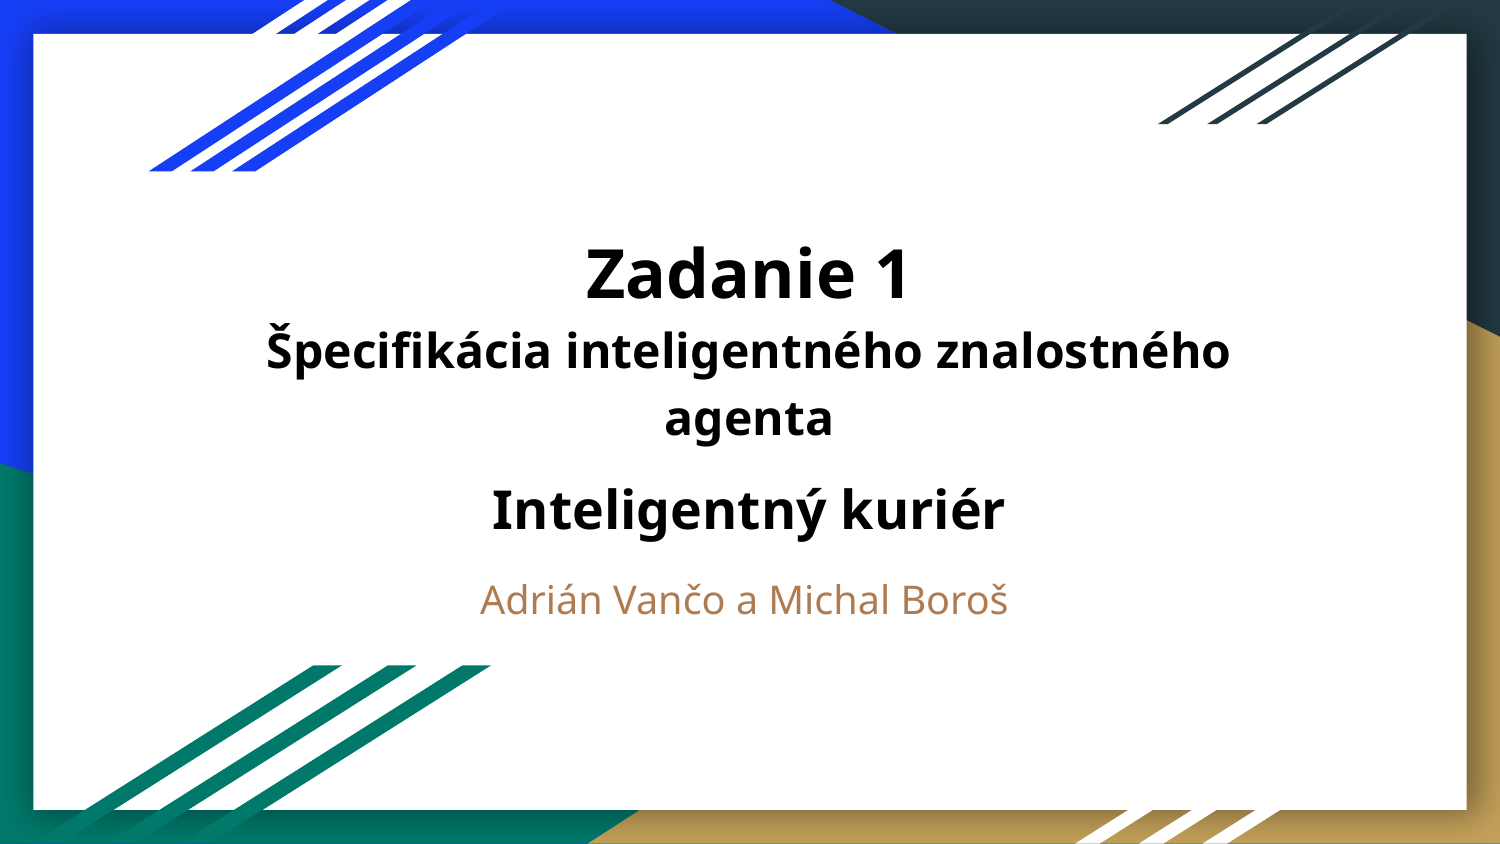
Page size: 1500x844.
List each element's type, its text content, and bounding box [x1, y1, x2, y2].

title Zadanie 1 Špecifikácia inteligentného znalostného agenta Inteligentný kuriér [214, 303, 1286, 541]
subtitle Adrián Vančo a Michal Boroš [304, 559, 1185, 646]
